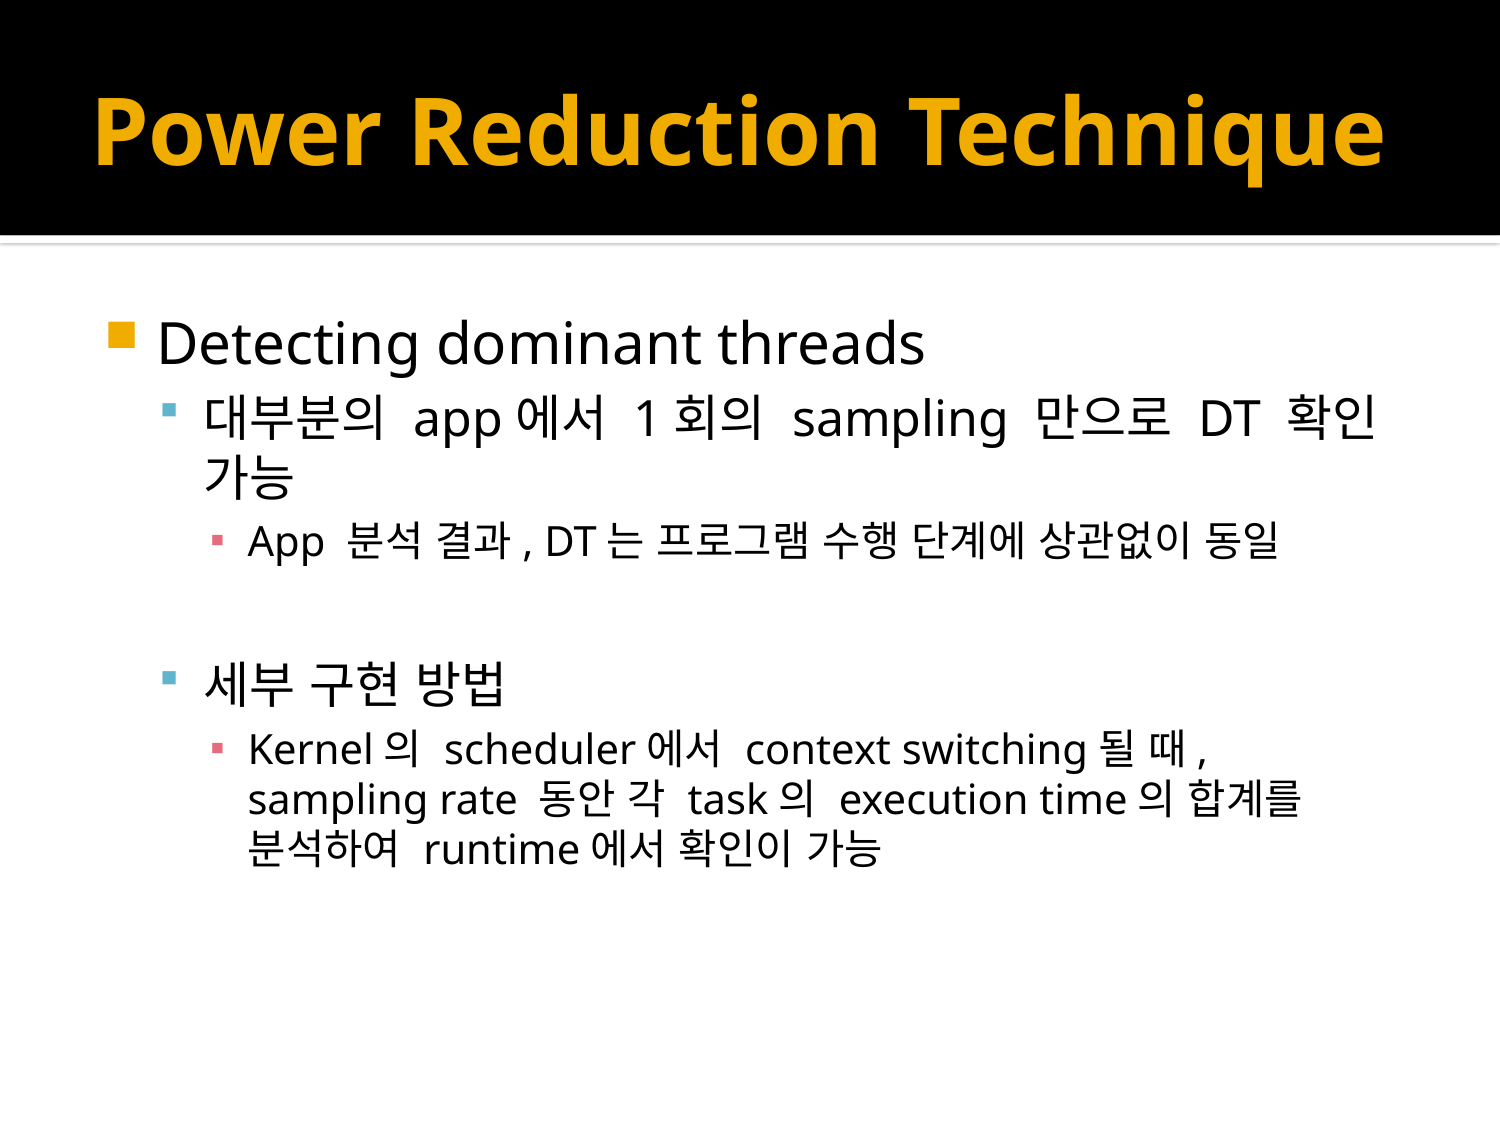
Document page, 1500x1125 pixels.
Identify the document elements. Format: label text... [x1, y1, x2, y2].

title Power Reduction Technique [75, 25, 1425, 231]
list Detecting dominant threads 대부분의 app에서 1회의 sampling 만으로 DT 확인 가능 App 분석 결과, DT는 프로그램 수행 단계에 상관없이 동일 세부 구현 방법 Kernel의 scheduler에서 context switching될 때, sampling rate 동안 각 task의 execution time의 합계를 분석하여 runtime에서 확인이 가능 [75, 291, 1425, 1050]
